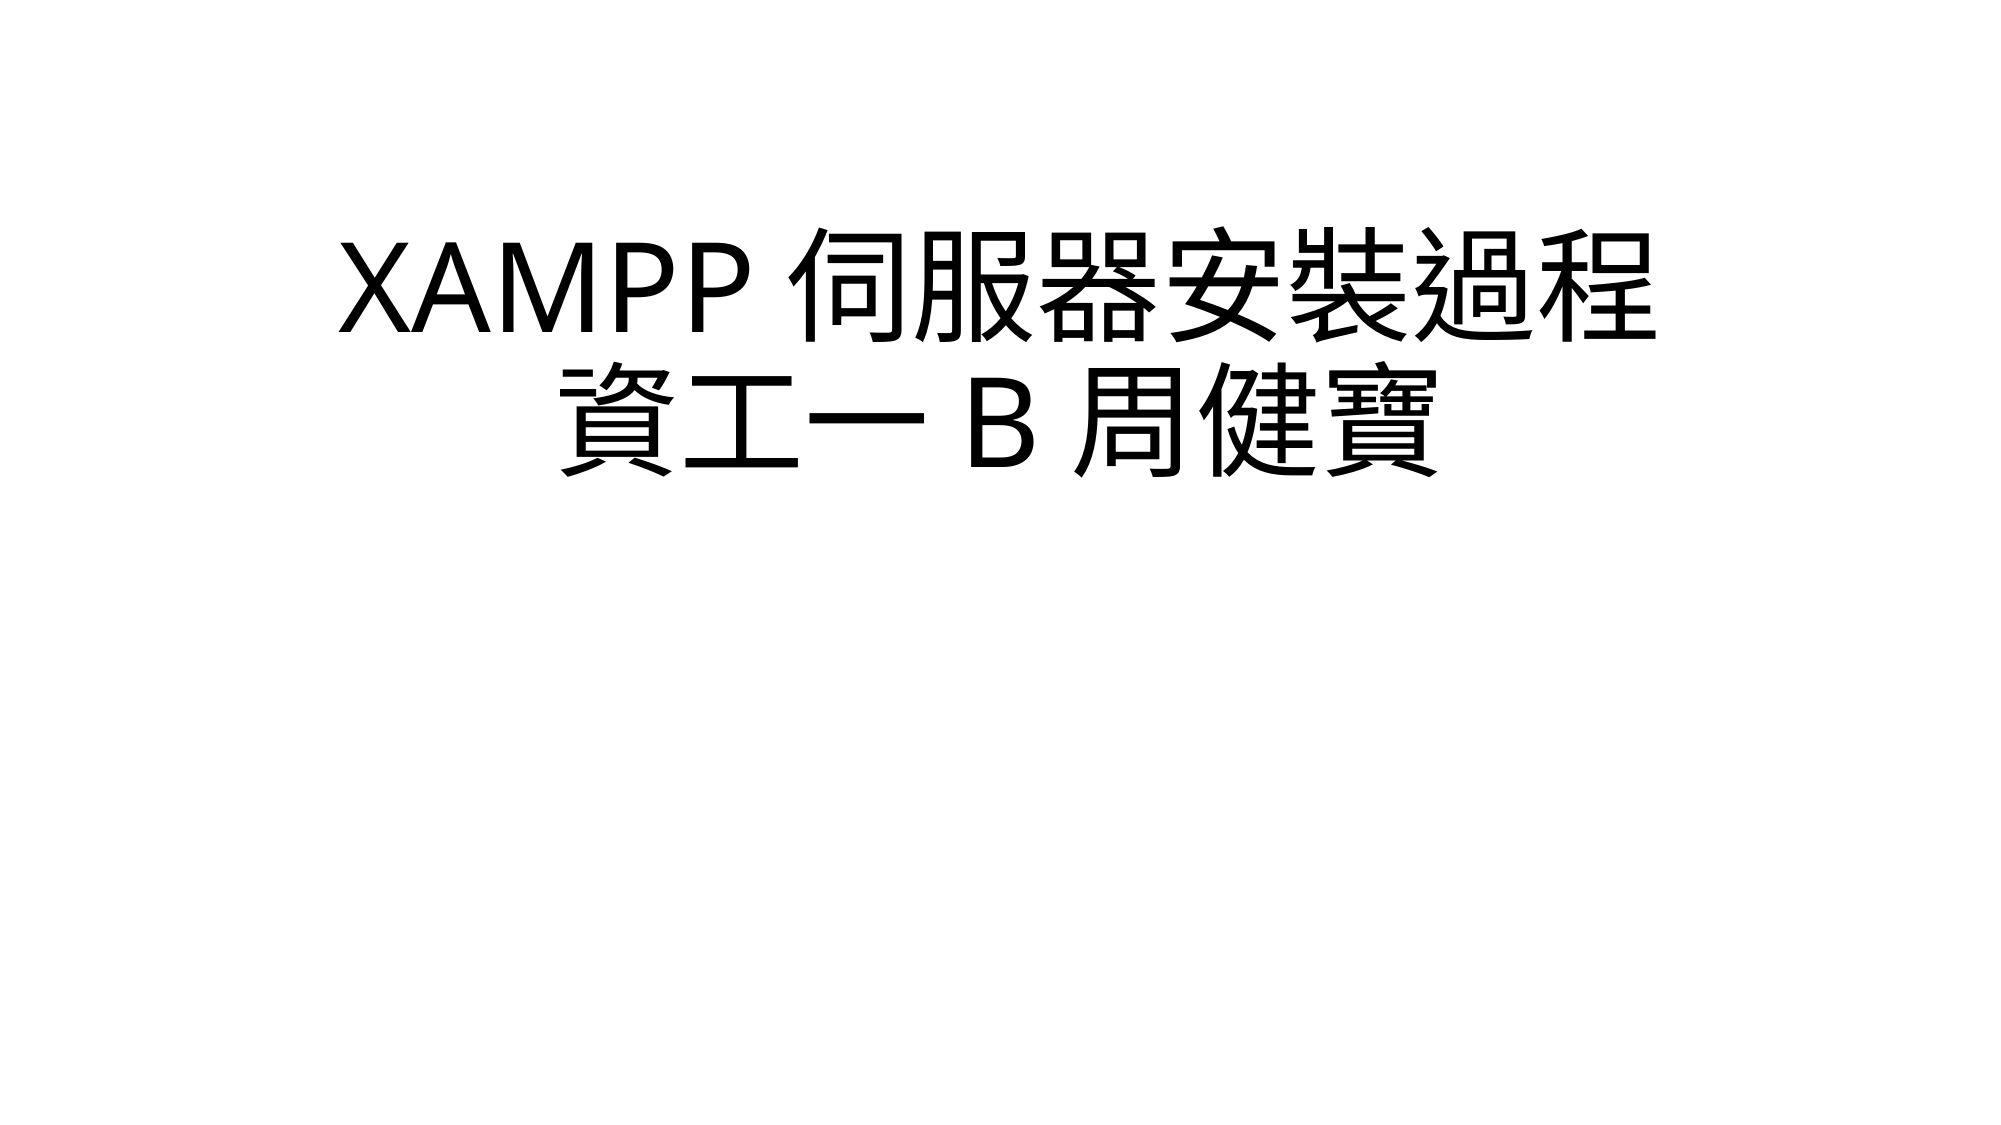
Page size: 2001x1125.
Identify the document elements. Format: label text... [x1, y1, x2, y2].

title XAMPP伺服器安裝過程 資工一B周健寶 [249, 184, 1750, 502]
